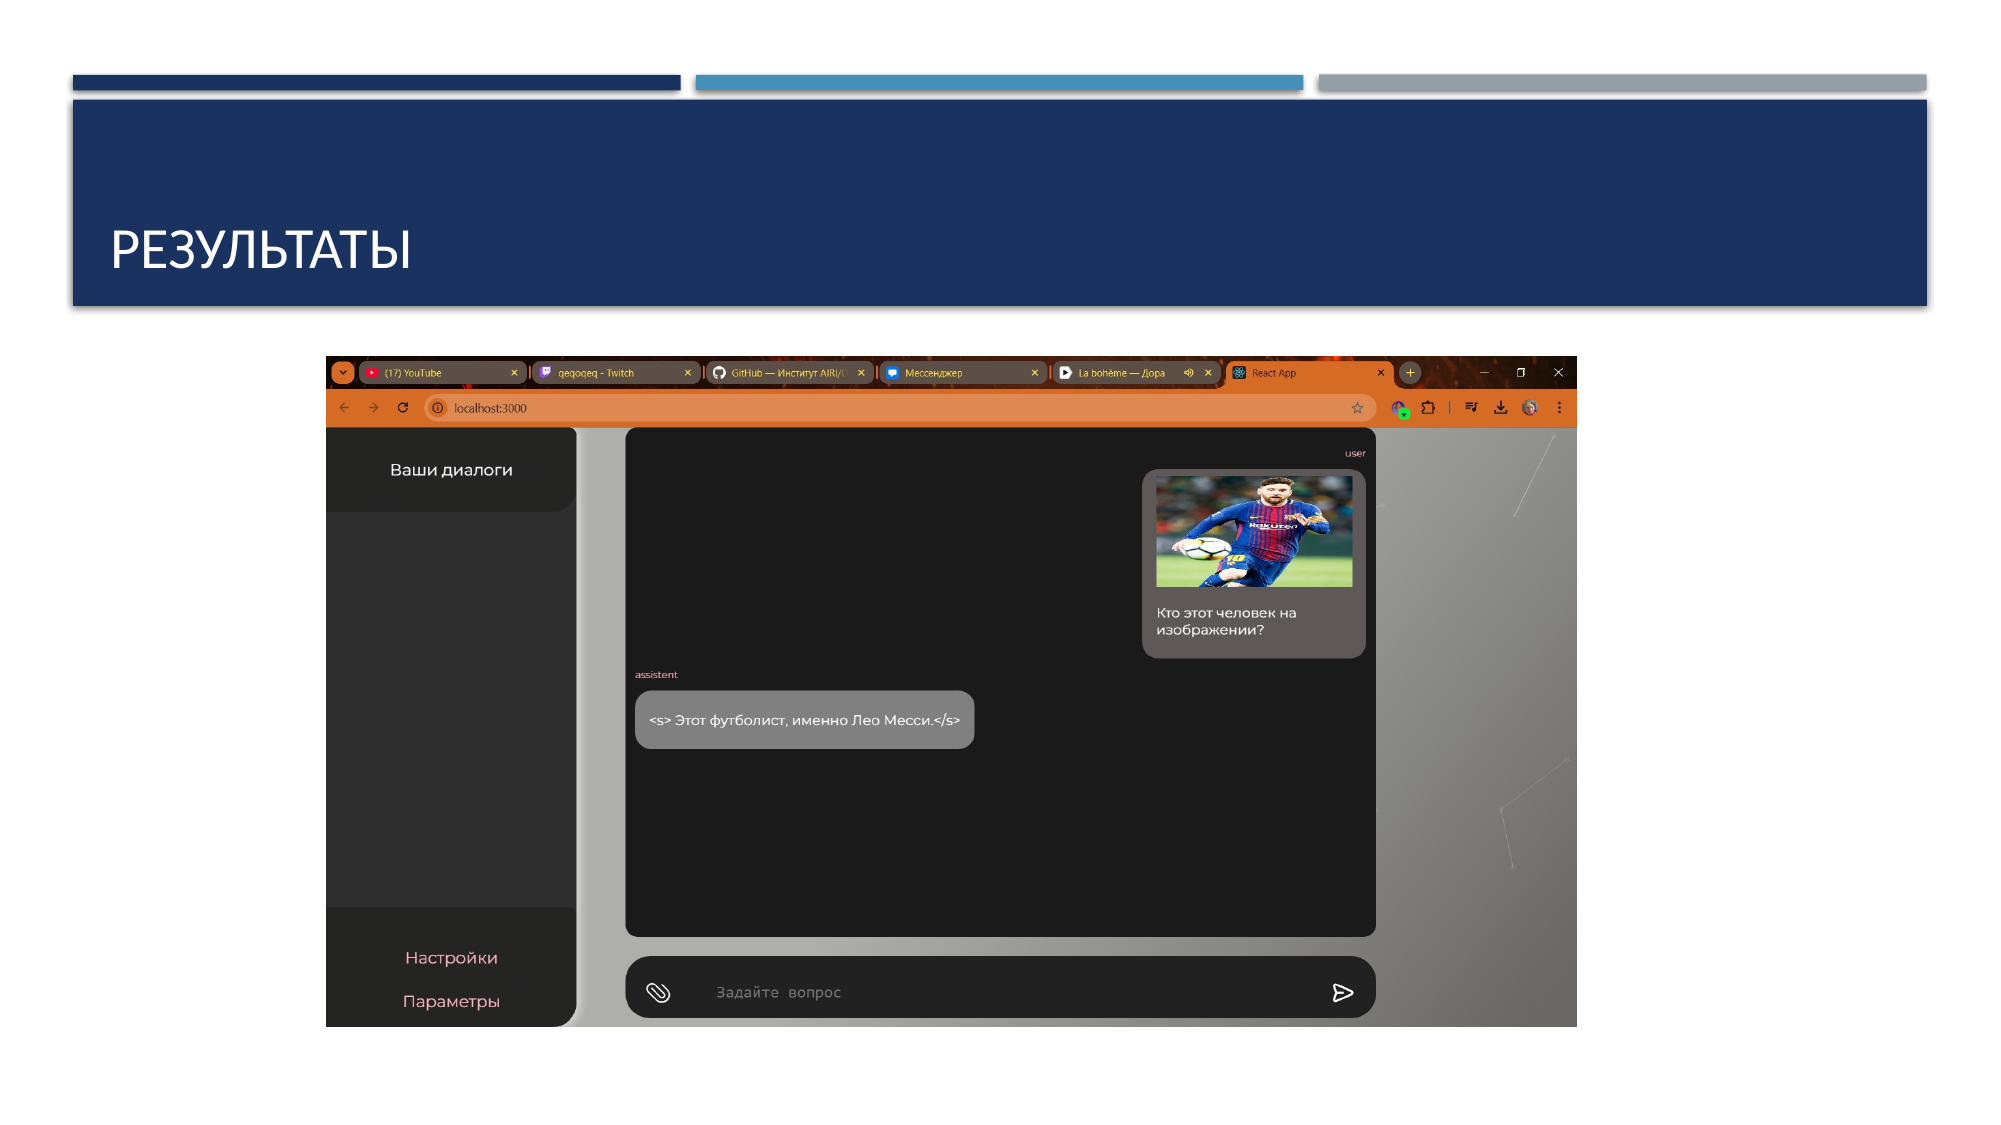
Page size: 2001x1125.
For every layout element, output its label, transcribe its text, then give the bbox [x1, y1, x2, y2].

picture [326, 355, 1578, 1028]
title Результаты [95, 125, 1905, 288]
